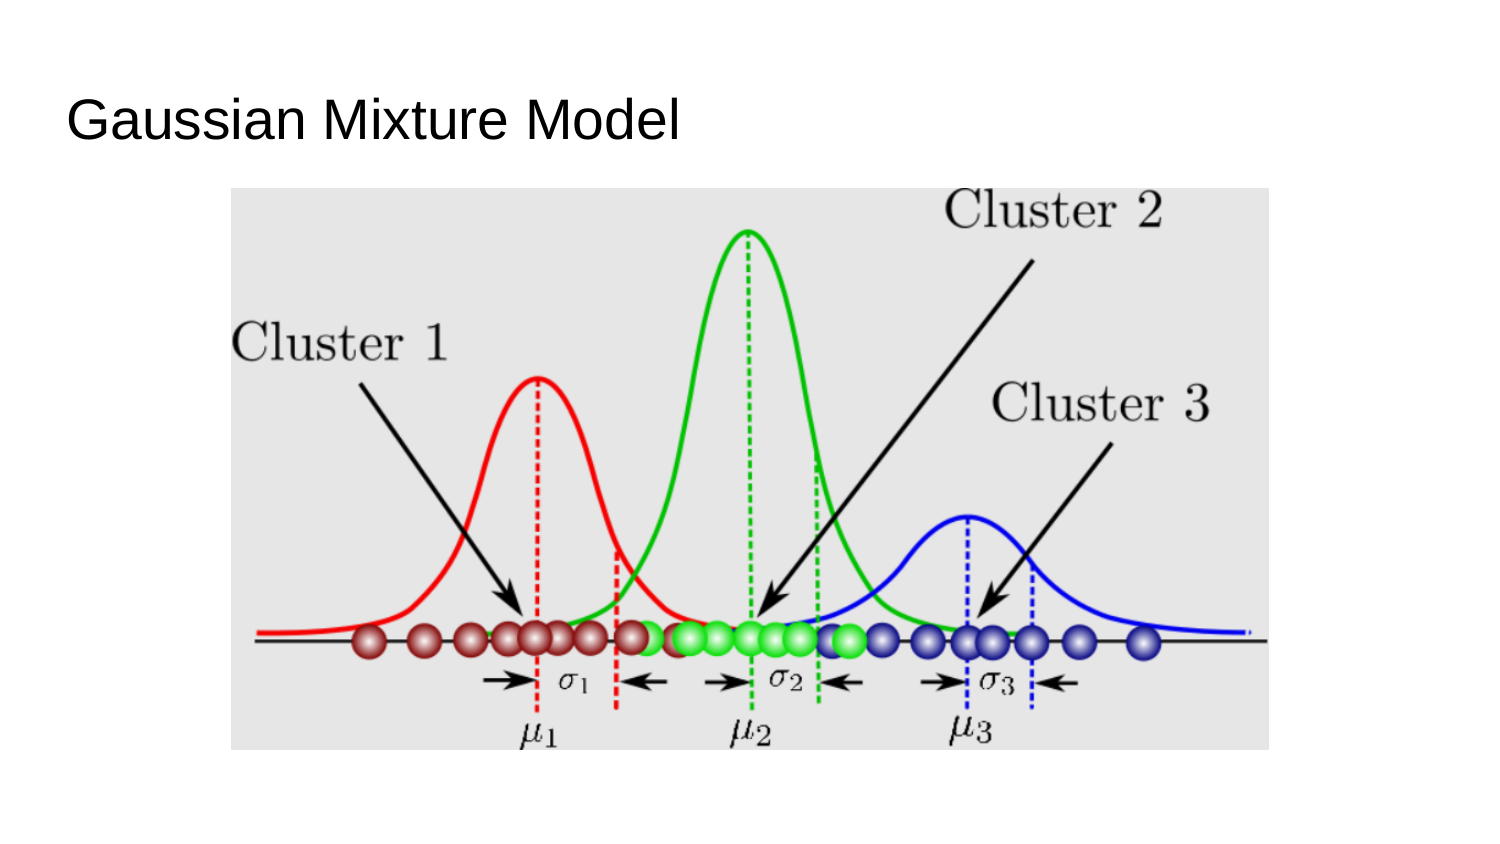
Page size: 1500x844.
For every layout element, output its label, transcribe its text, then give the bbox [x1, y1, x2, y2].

title Gaussian Mixture Model [51, 72, 1449, 167]
picture [231, 188, 1269, 750]
